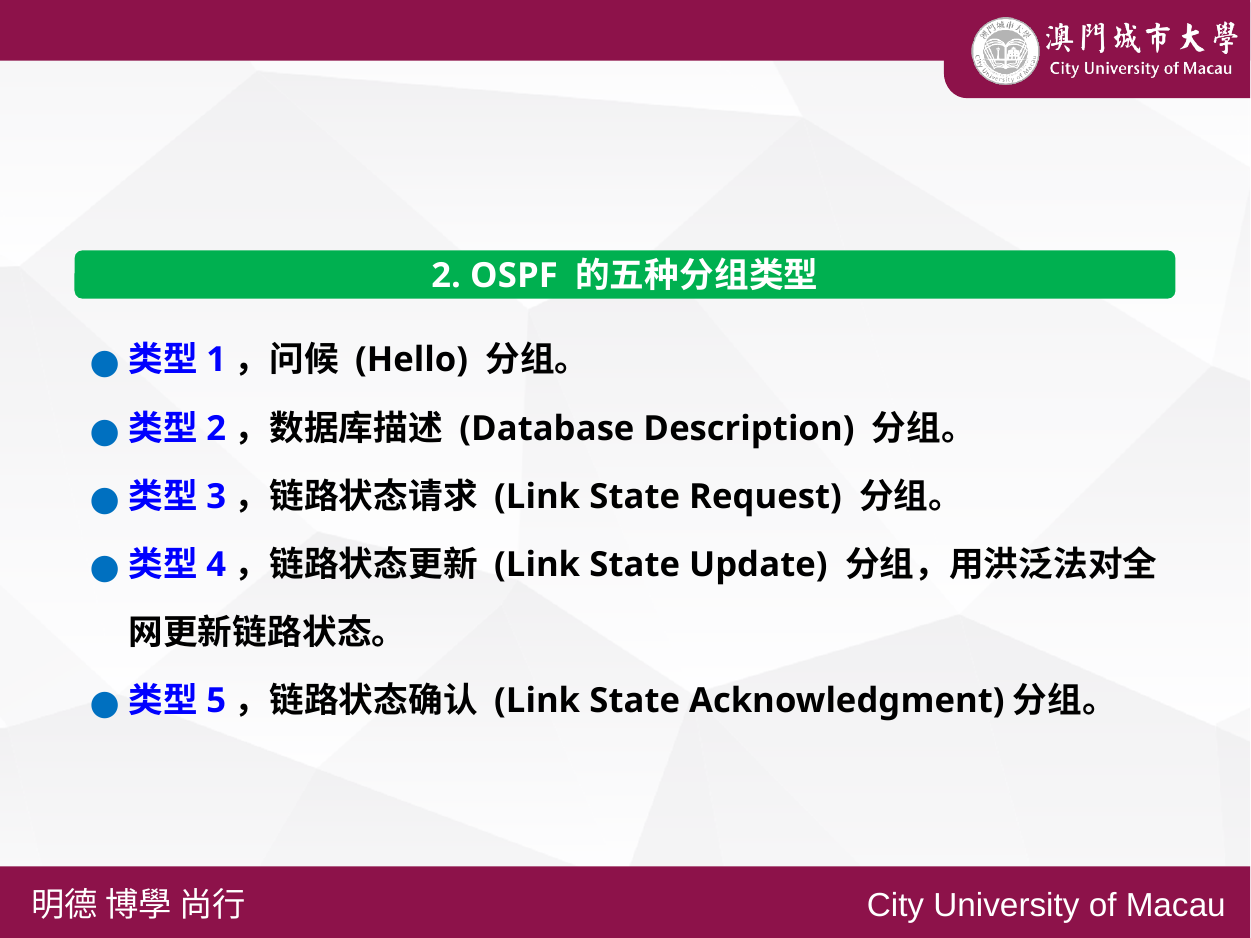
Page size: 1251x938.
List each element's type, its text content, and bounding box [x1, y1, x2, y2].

text_box [985, 250, 1176, 299]
text_box 类型1，问候 (Hello) 分组。 类型2，数据库描述 (Database Description) 分组。 类型3，链路状态请求 (Link State Request) 分组。 类型4，链路状态更新 (Link State Update) 分组，用洪泛法对全网更新链路状态。 类型5，链路状态确认 (Link State Acknowledgment)分组。 [74, 303, 1176, 728]
picture [0, 61, 1251, 866]
text_box [74, 250, 265, 299]
picture [1043, 21, 1238, 55]
picture [971, 17, 1040, 85]
picture [1048, 59, 1232, 80]
text_box 2. OSPF 的五种分组类型 [265, 245, 985, 303]
